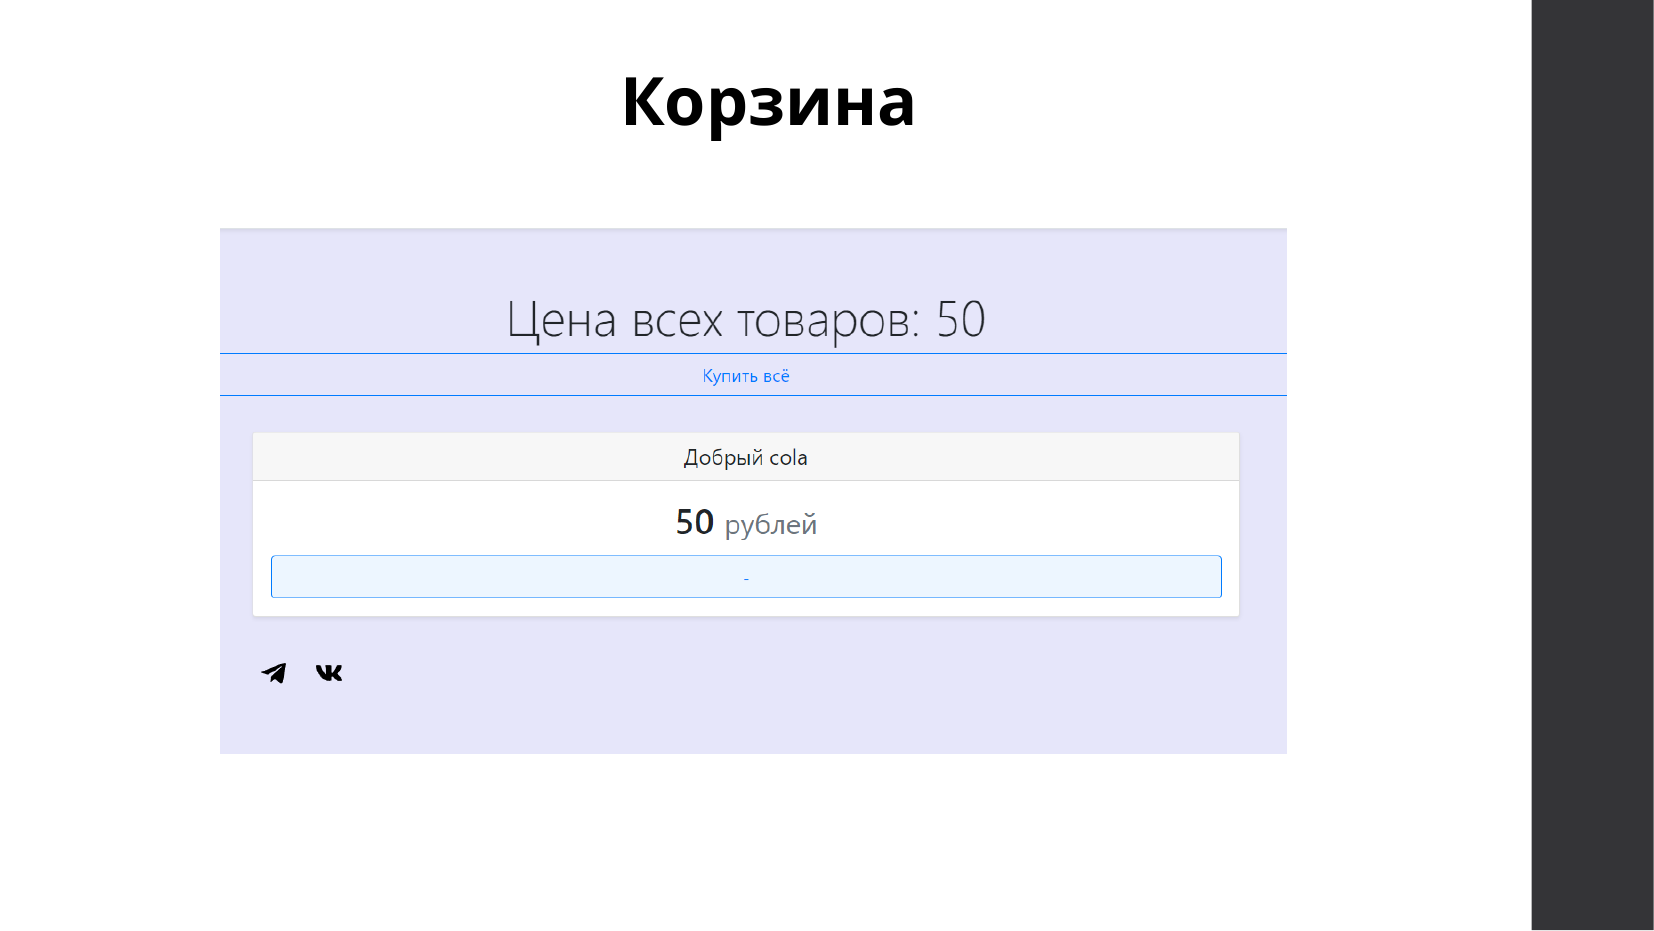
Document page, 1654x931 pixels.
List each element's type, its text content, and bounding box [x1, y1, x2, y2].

text_box Корзина [620, 59, 1181, 143]
picture [219, 226, 1287, 754]
